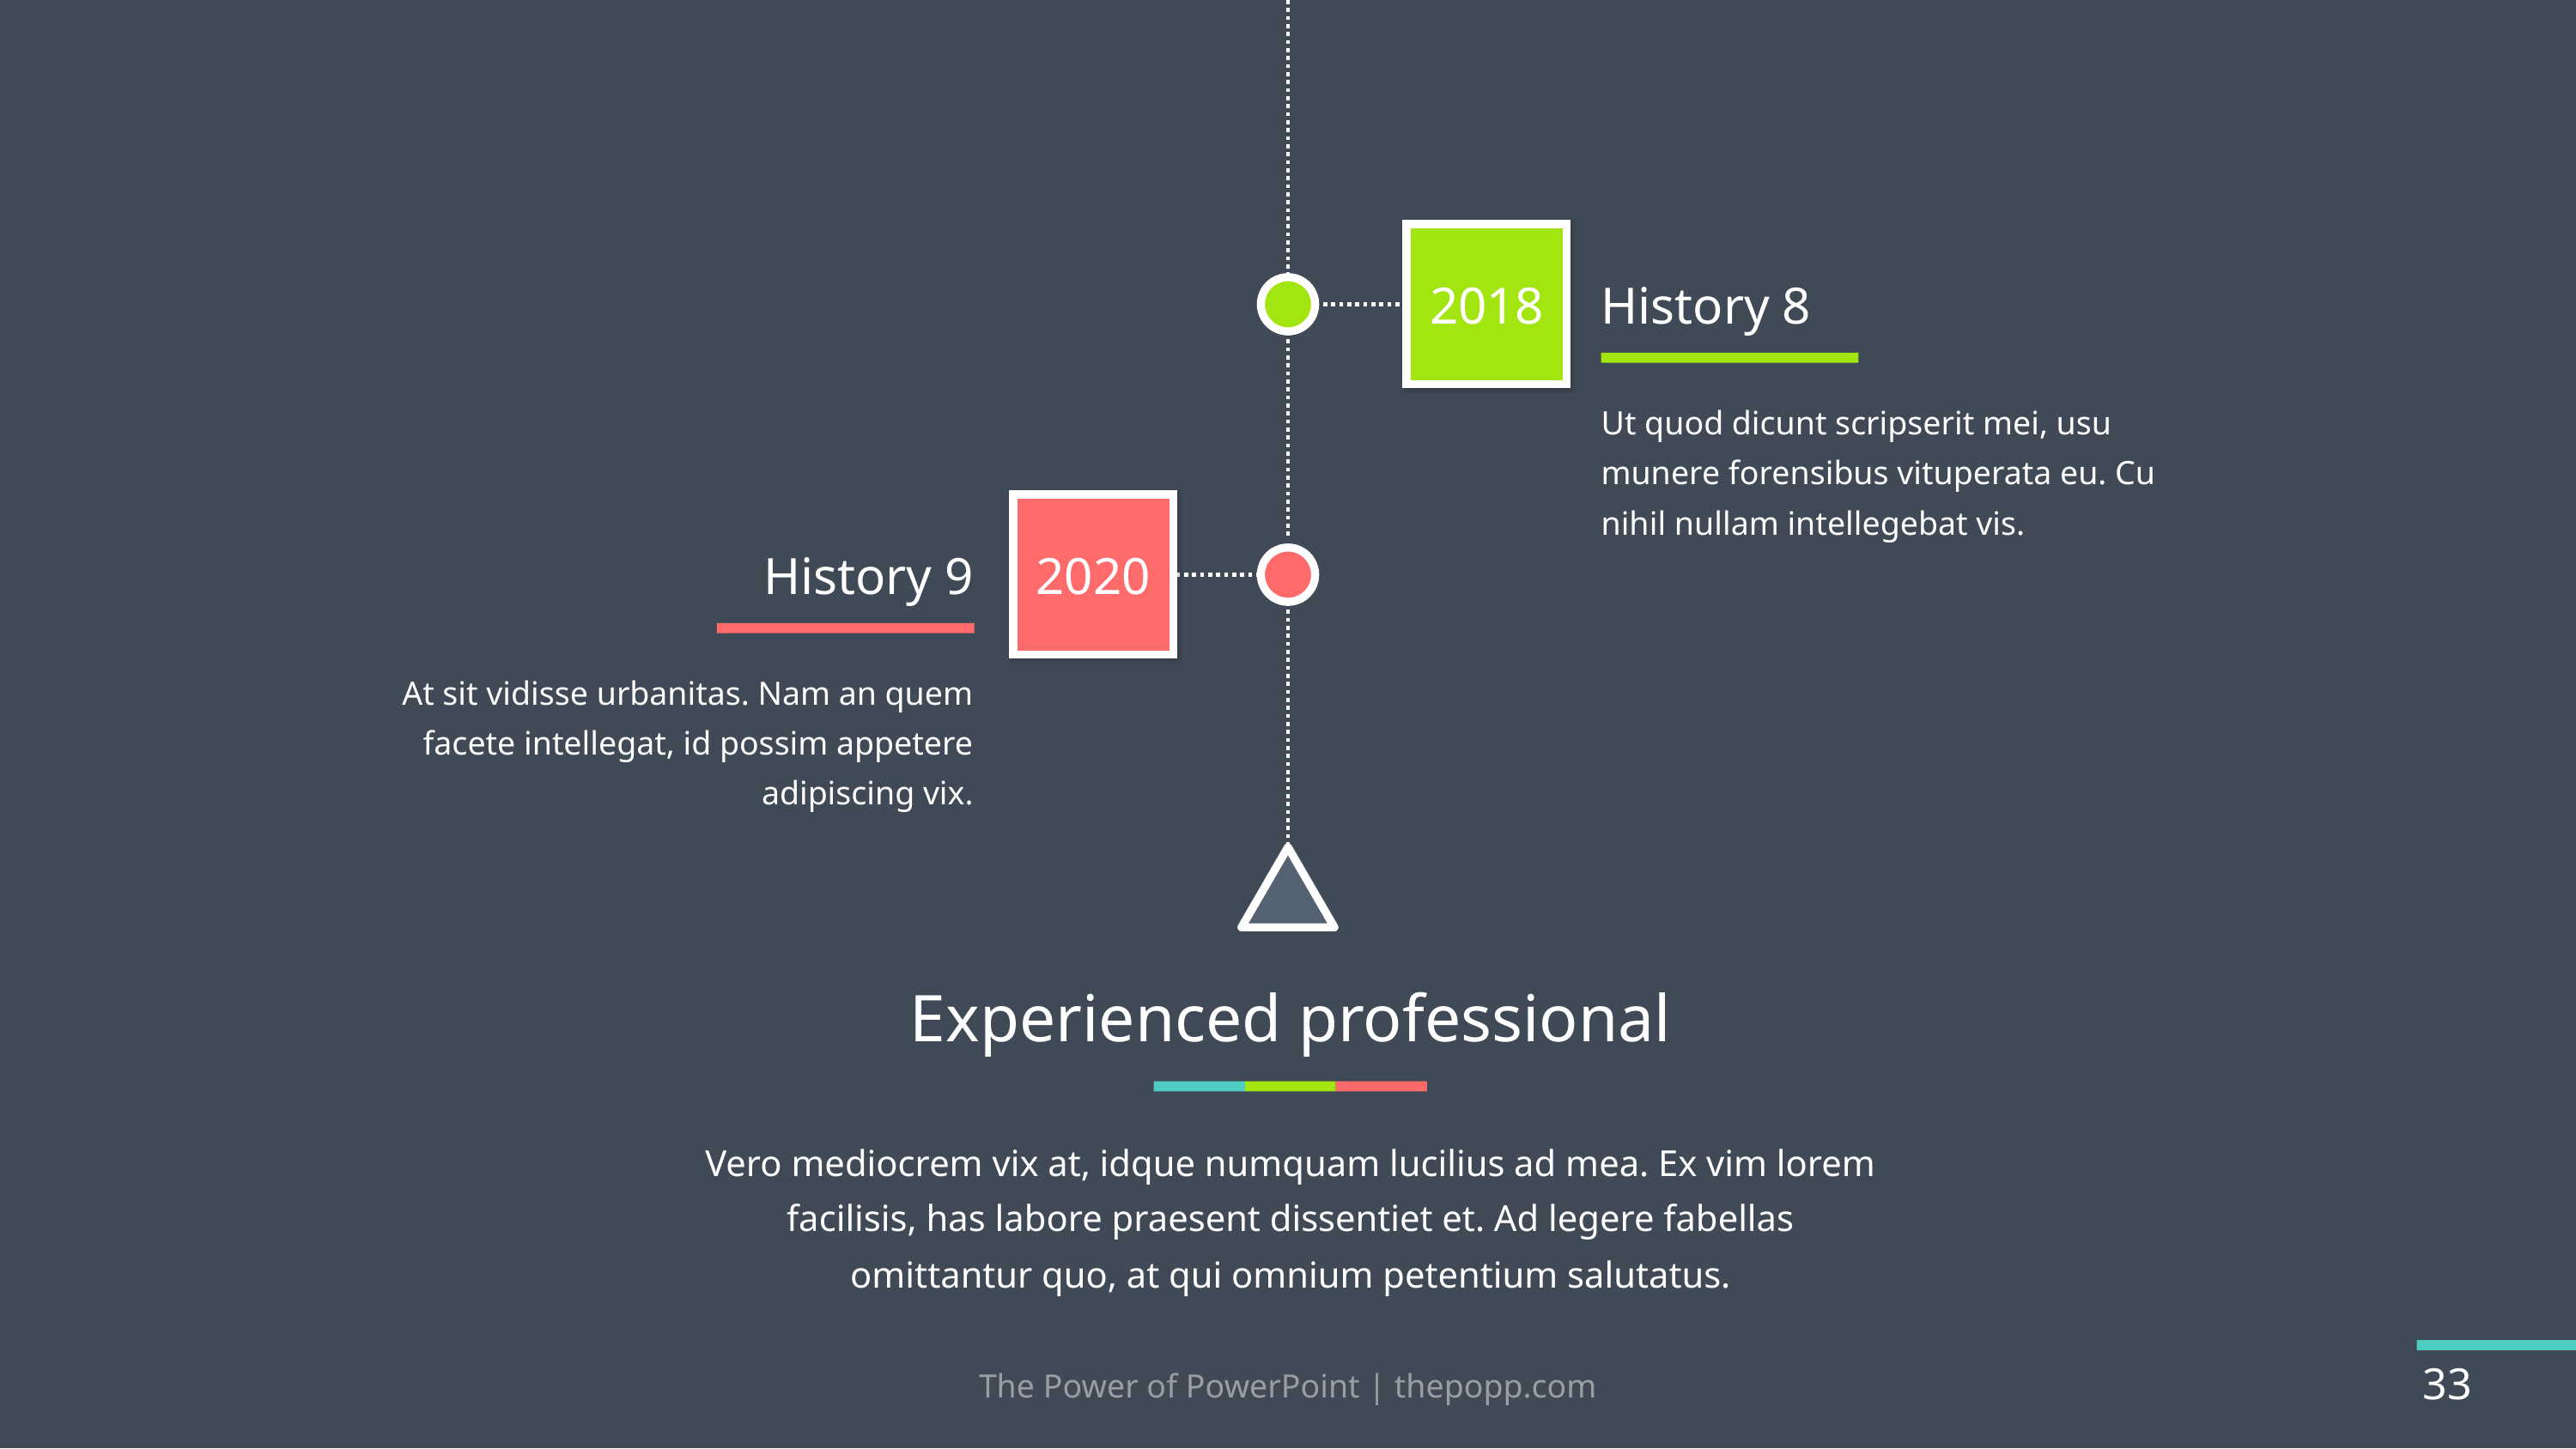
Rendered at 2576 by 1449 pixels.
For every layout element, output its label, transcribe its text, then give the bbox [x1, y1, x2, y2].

list Vero mediocrem vix at, idque numquam lucilius ad mea. Ex vim lorem facilisis, has labore praesent dissentiet et. Ad legere fabellas omittantur quo, at qui omnium petentium salutatus. [688, 1120, 1893, 1322]
list History 8 [1588, 252, 2238, 357]
list 2018 [1403, 252, 1570, 357]
list 2020 [1010, 522, 1176, 627]
list Experienced professional [688, 962, 1893, 1069]
slide_number 33 [2409, 1351, 2576, 1421]
list History 9 [337, 522, 987, 627]
list At sit vidisse urbanitas. Nam an quem facete intellegat, id possim appetere adipiscing vix. [337, 654, 987, 864]
list Ut quod dicunt scripserit mei, usu munere forensibus vituperata eu. Cu nihil nullam intellegebat vis. [1588, 384, 2238, 593]
footer The Power of PowerPoint | thepopp.com [853, 1349, 1723, 1427]
